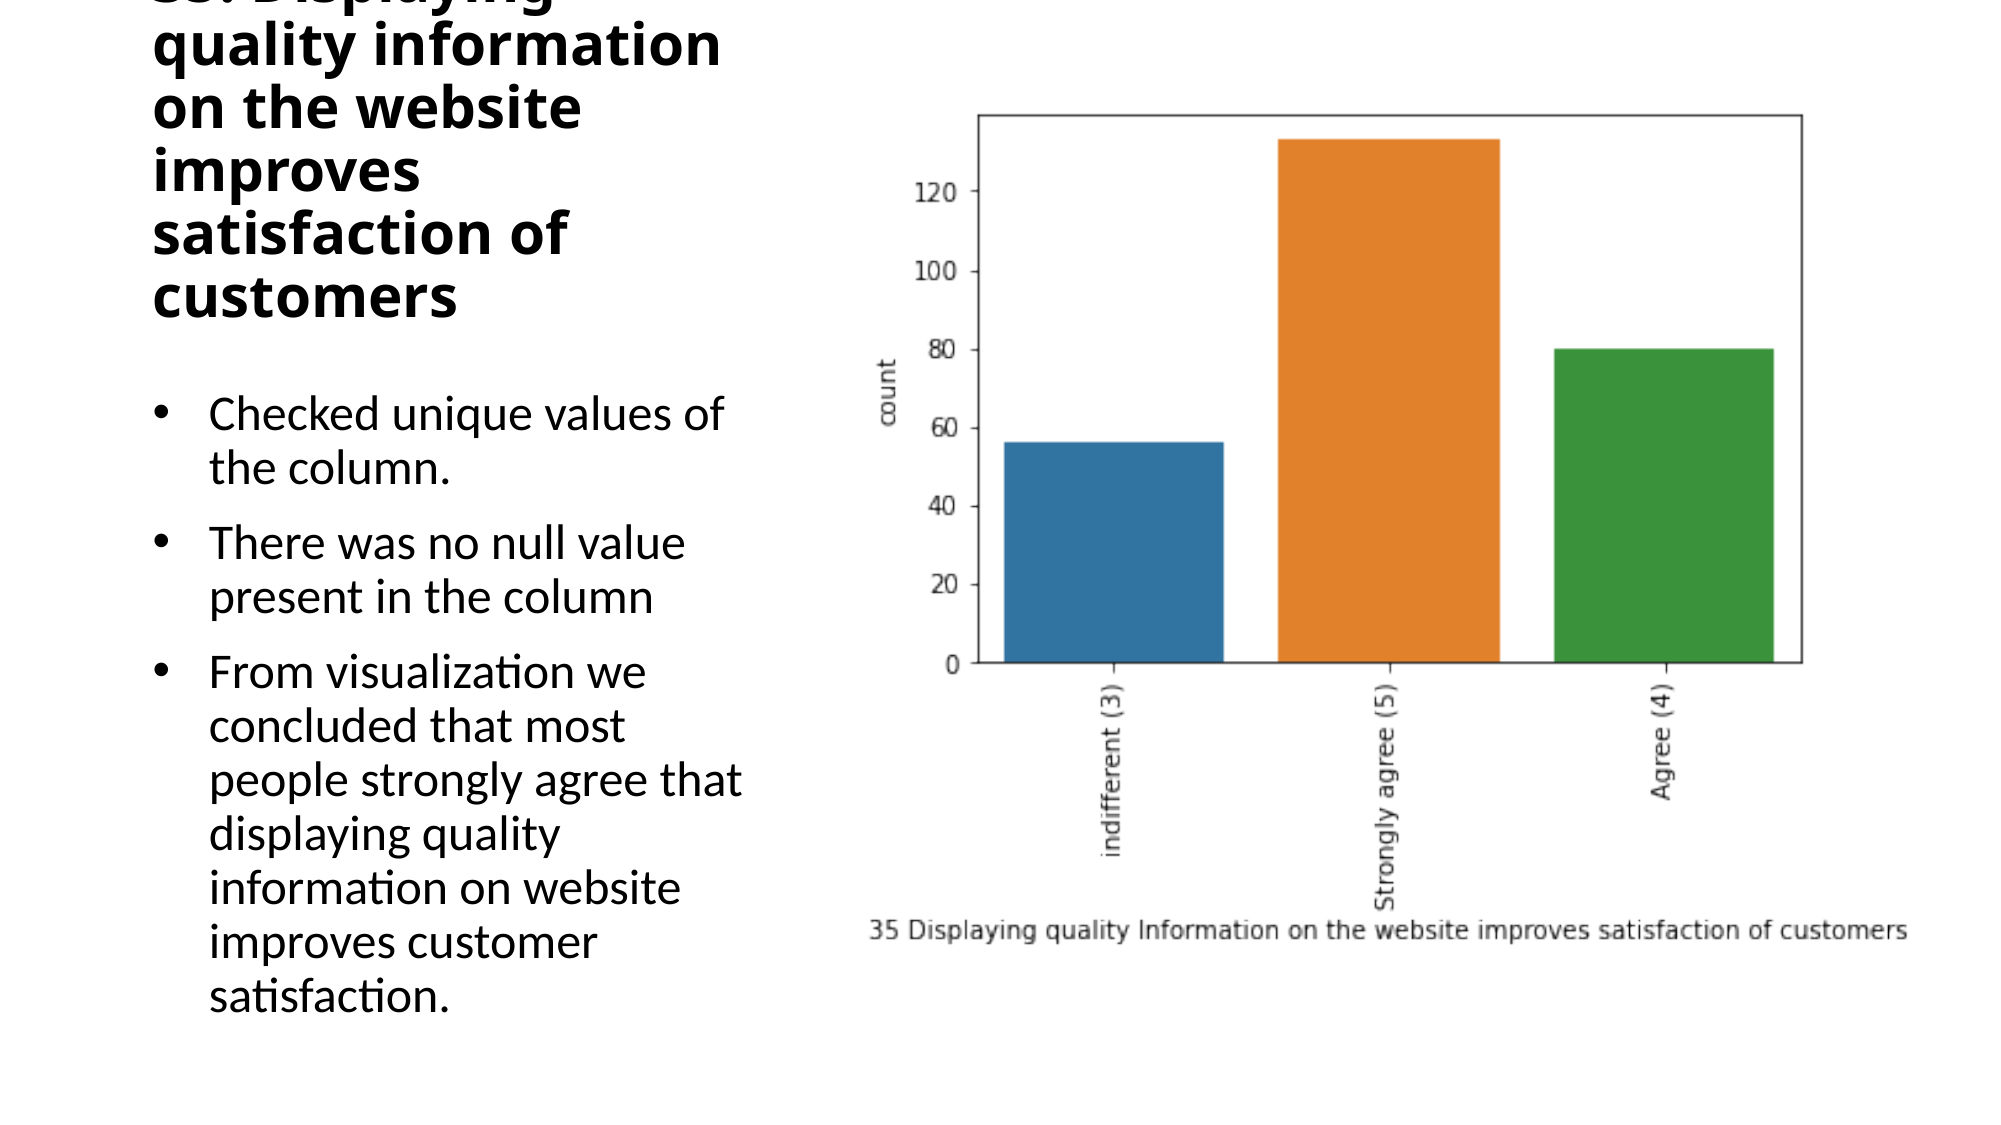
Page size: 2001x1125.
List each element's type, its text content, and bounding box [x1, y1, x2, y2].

title 35. Displaying quality information on the website improves satisfaction of customers [137, 75, 783, 338]
list Checked unique values of the column. There was no null value present in the column From visualization we concluded that most people strongly agree that displaying quality information on website improves customer satisfaction. [137, 380, 783, 1095]
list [852, 97, 1925, 963]
